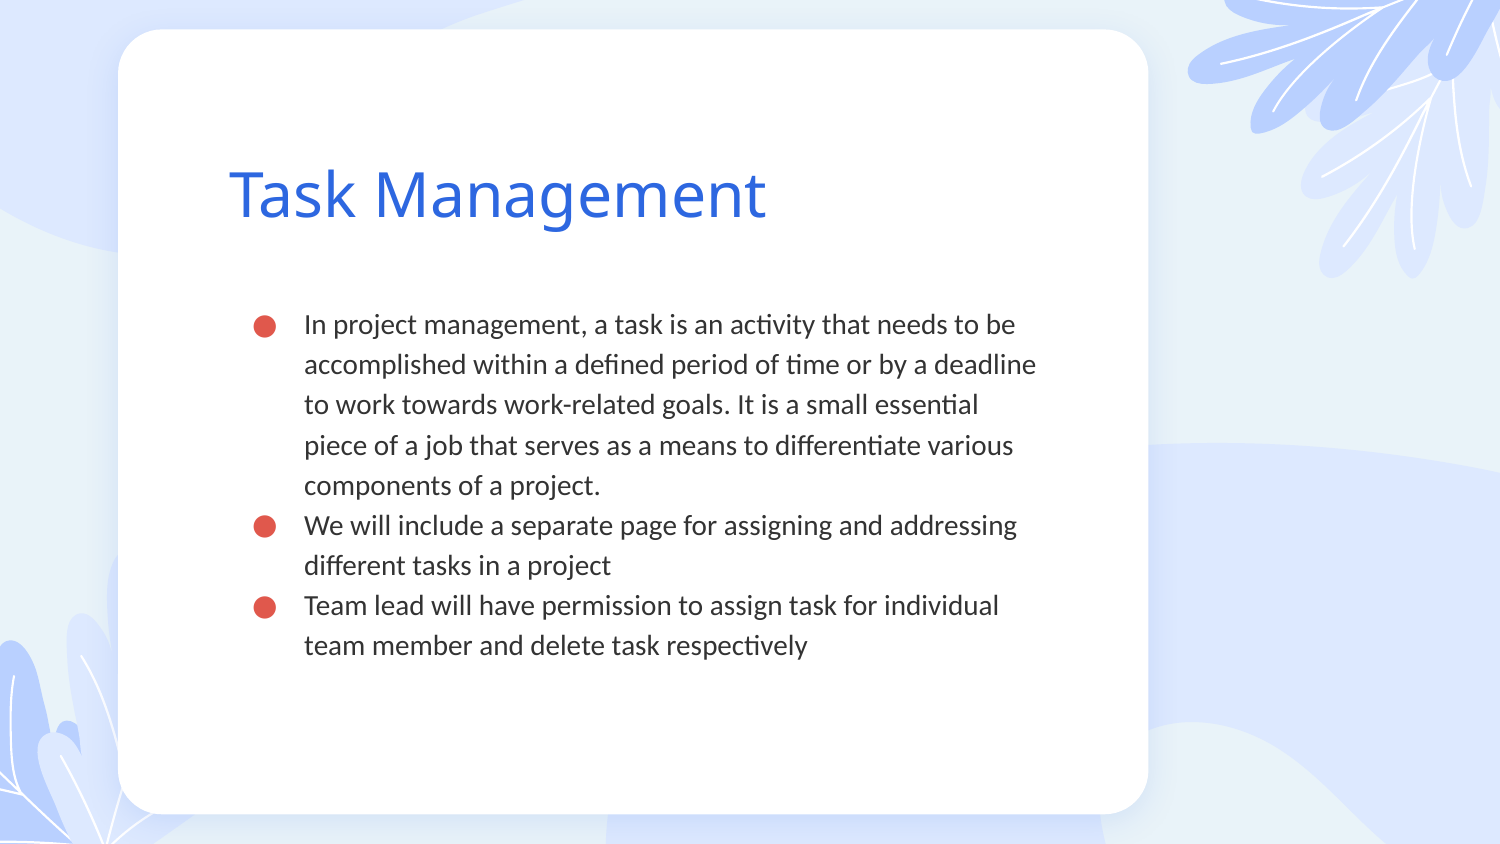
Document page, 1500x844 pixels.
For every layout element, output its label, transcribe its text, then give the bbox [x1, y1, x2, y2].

title Task Management [214, 140, 1053, 241]
subtitle In project management, a task is an activity that needs to be accomplished within a defined period of time or by a deadline to work towards work-related goals. It is a small essential piece of a job that serves as a means to differentiate various components of a project. We will include a separate page for assigning and addressing different tasks in a project Team lead will have permission to assign task for individual team member and delete task respectively [214, 285, 1053, 682]
